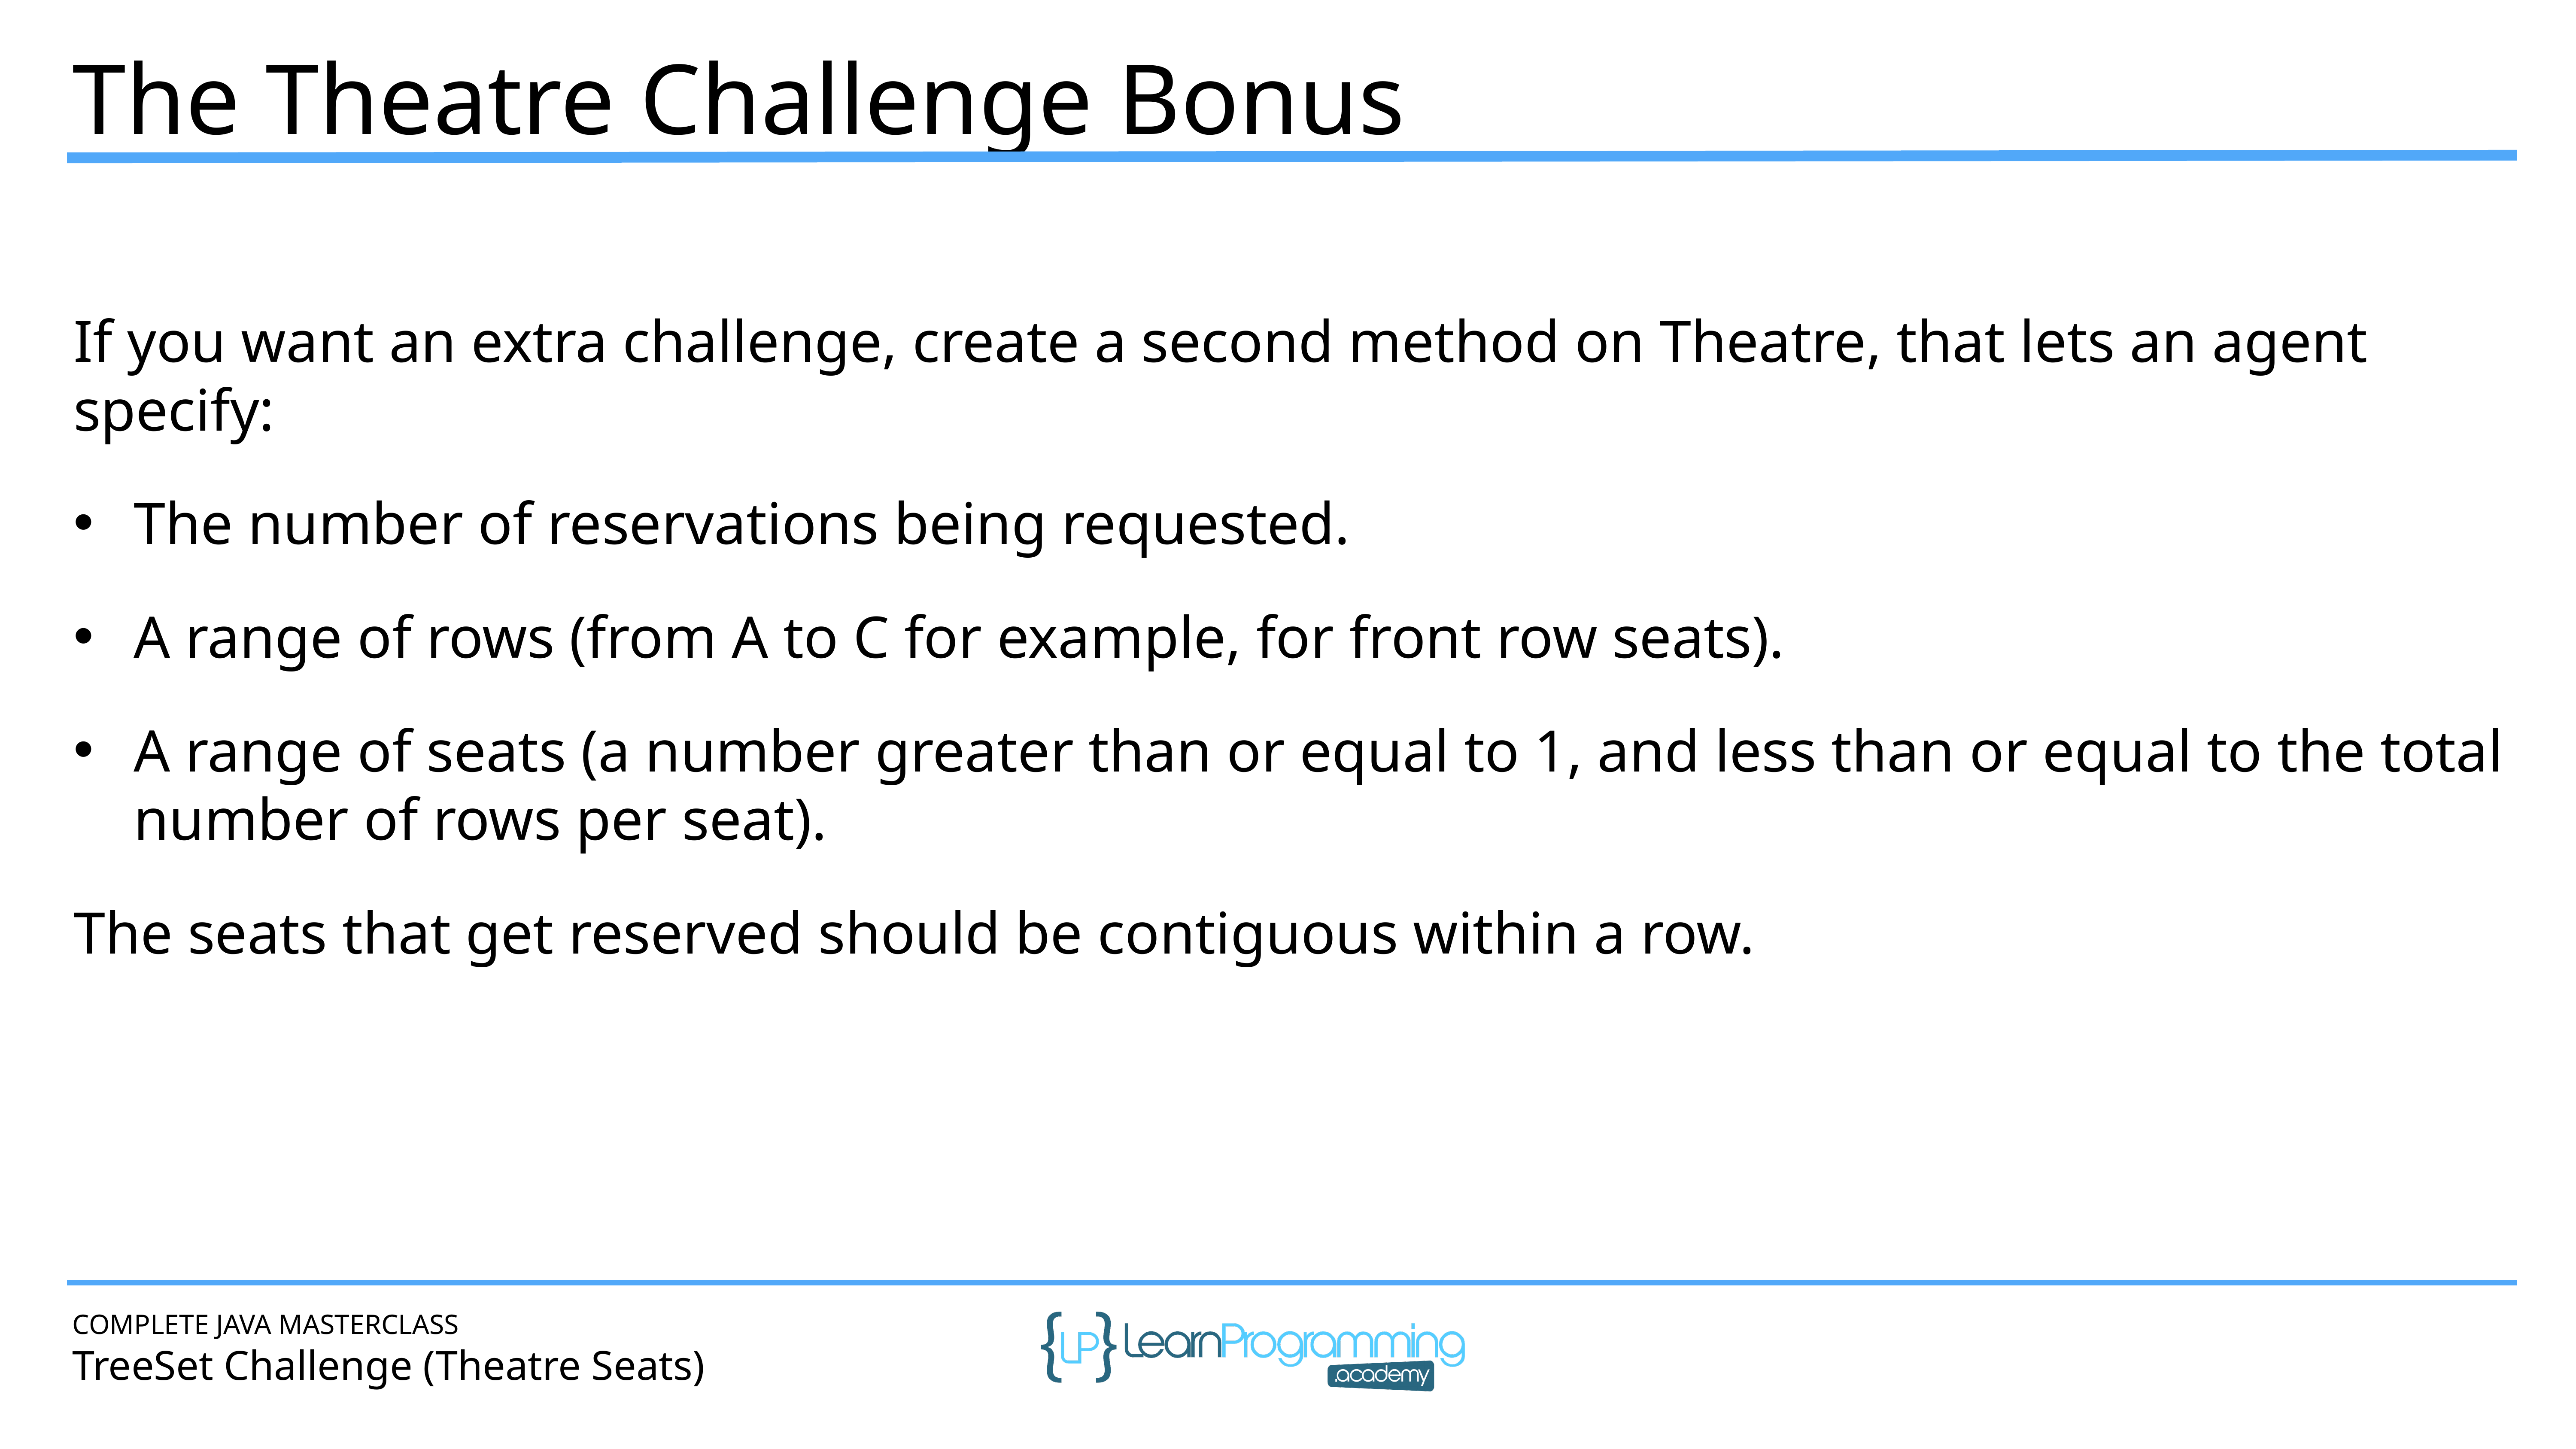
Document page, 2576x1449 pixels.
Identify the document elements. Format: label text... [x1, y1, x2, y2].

text_box The Theatre Challenge Bonus [67, 32, 1411, 159]
text_box COMPLETE JAVA MASTERCLASS TreeSet Challenge (Theatre Seats) [67, 1302, 1030, 1394]
picture [1032, 1302, 1477, 1400]
text_box If you want an extra challenge, create a second method on Theatre, that lets an agent specify: The number of reservations being requested. A range of rows (from A to C for example, for front row seats). A range of seats (a number greater than or equal to 1, and less than or equal to the total number of rows per seat). The seats that get reserved should be contiguous within a row. [67, 301, 2517, 1139]
